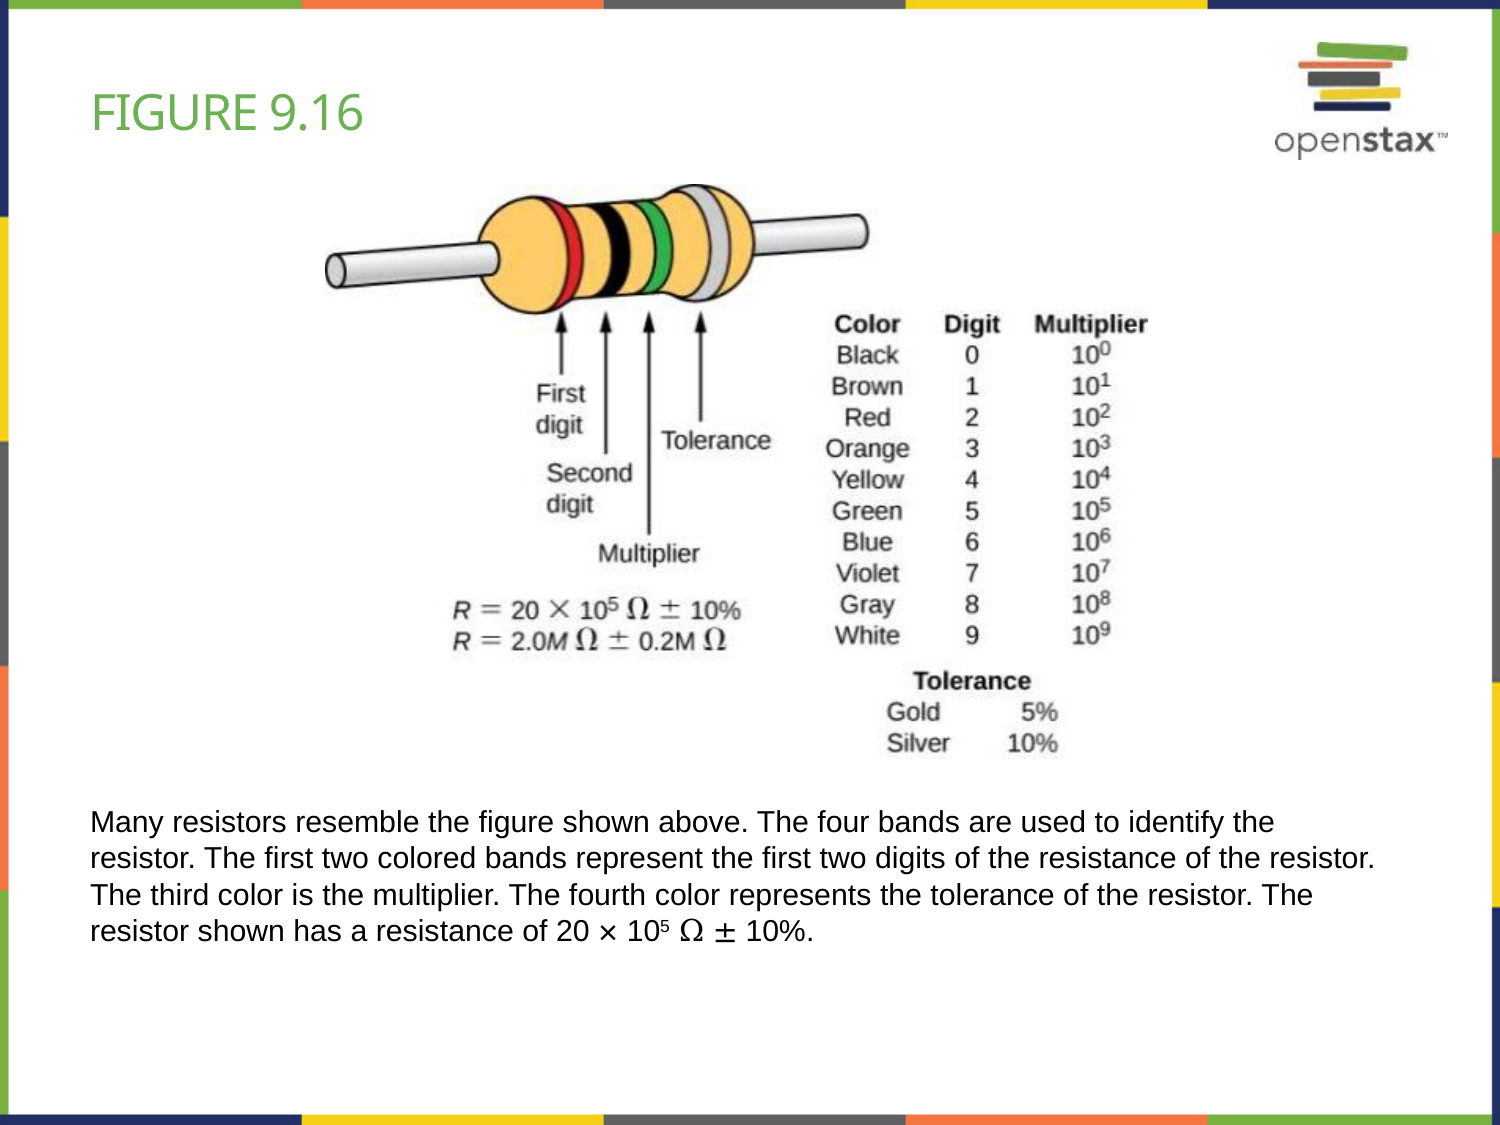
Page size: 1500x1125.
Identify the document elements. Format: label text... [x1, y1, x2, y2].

title Figure 9.16 [75, 39, 1275, 148]
picture [0, 0, 1500, 1125]
list Many resistors resemble the figure shown above. The four bands are used to identify the resistor. The first two colored bands represent the first two digits of the resistance of the resistor. The third color is the multiplier. The fourth color represents the tolerance of the resistor. The resistor shown has a resistance of 20 × 105 Ω ± 10%. [75, 794, 1398, 986]
